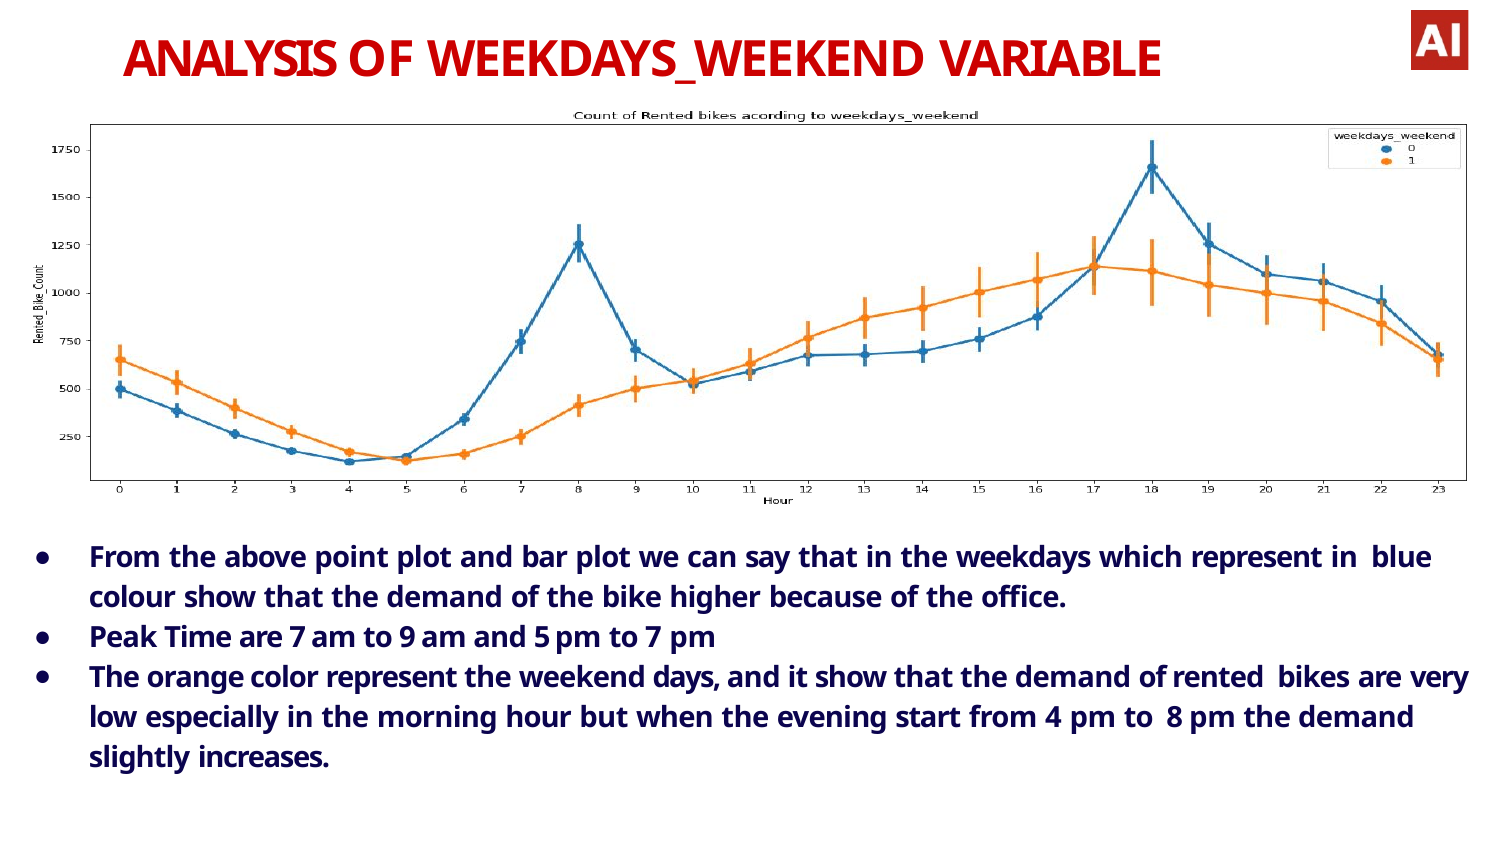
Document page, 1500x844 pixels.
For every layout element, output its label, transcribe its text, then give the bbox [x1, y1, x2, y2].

text_box From the above point plot and bar plot we can say that in the weekdays which represent in blue colour show that the demand of the bike higher because of the ofﬁce. Peak Time are 7 am to 9 am and 5 pm to 7 pm The orange color represent the weekend days, and it show that the demand of rented bikes are very low especially in the morning hour but when the evening start from 4 pm to 8 pm the demand slightly increases. [31, 531, 1485, 773]
text_box [24, 105, 1475, 511]
title ANALYSIS OF WEEKDAYS_WEEKEND VARIABLE [121, 24, 1370, 105]
picture [1411, 10, 1469, 70]
